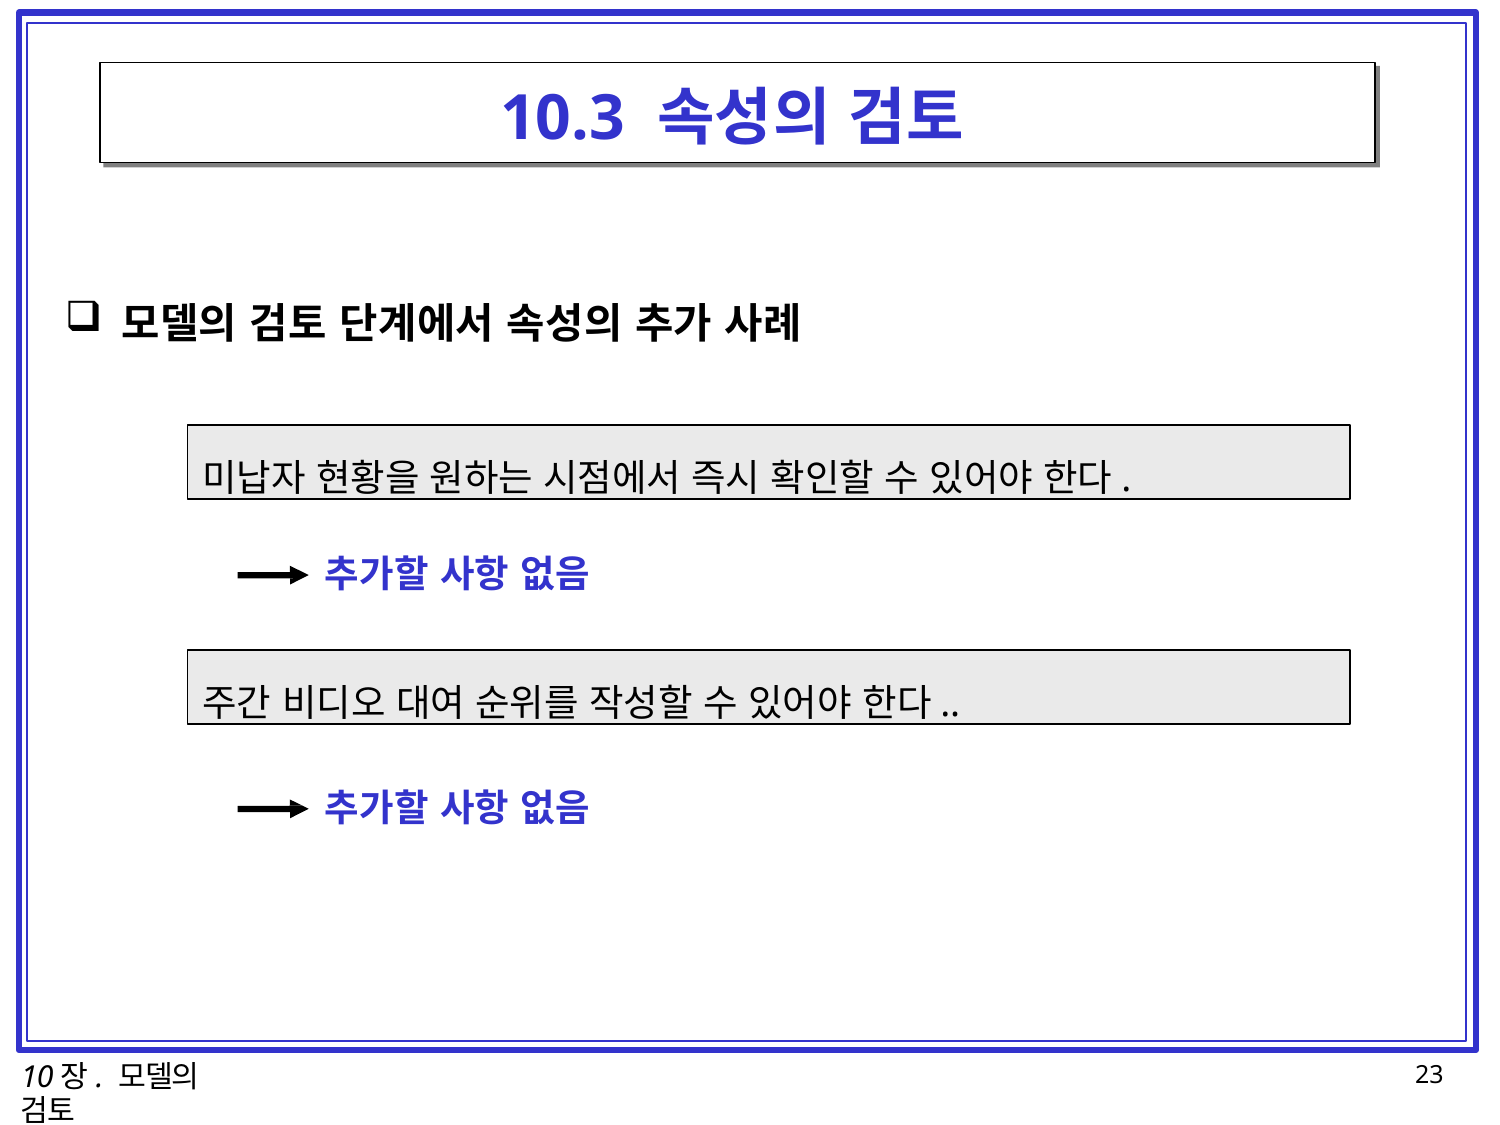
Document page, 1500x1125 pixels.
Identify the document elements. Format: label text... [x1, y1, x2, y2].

text_box 추가할 사항 없음 [322, 781, 610, 829]
title 10.3 속성의 검토 [100, 74, 1375, 265]
text_box [237, 565, 309, 585]
text_box 추가할 사항 없음 [322, 547, 610, 595]
text_box 미납자 현황을 원하는 시점에서 즉시 확인할 수 있어야 한다. [187, 425, 1350, 499]
slide_number 23 [1408, 1064, 1452, 1125]
text_box 주간 비디오 대여 순위를 작성할 수 있어야 한다.. [187, 649, 1350, 724]
text_box 모델의 검토 단계에서 속성의 추가 사례 [62, 294, 846, 347]
text_box [237, 799, 309, 819]
footer 10장. 모델의 검토 [18, 1058, 263, 1125]
